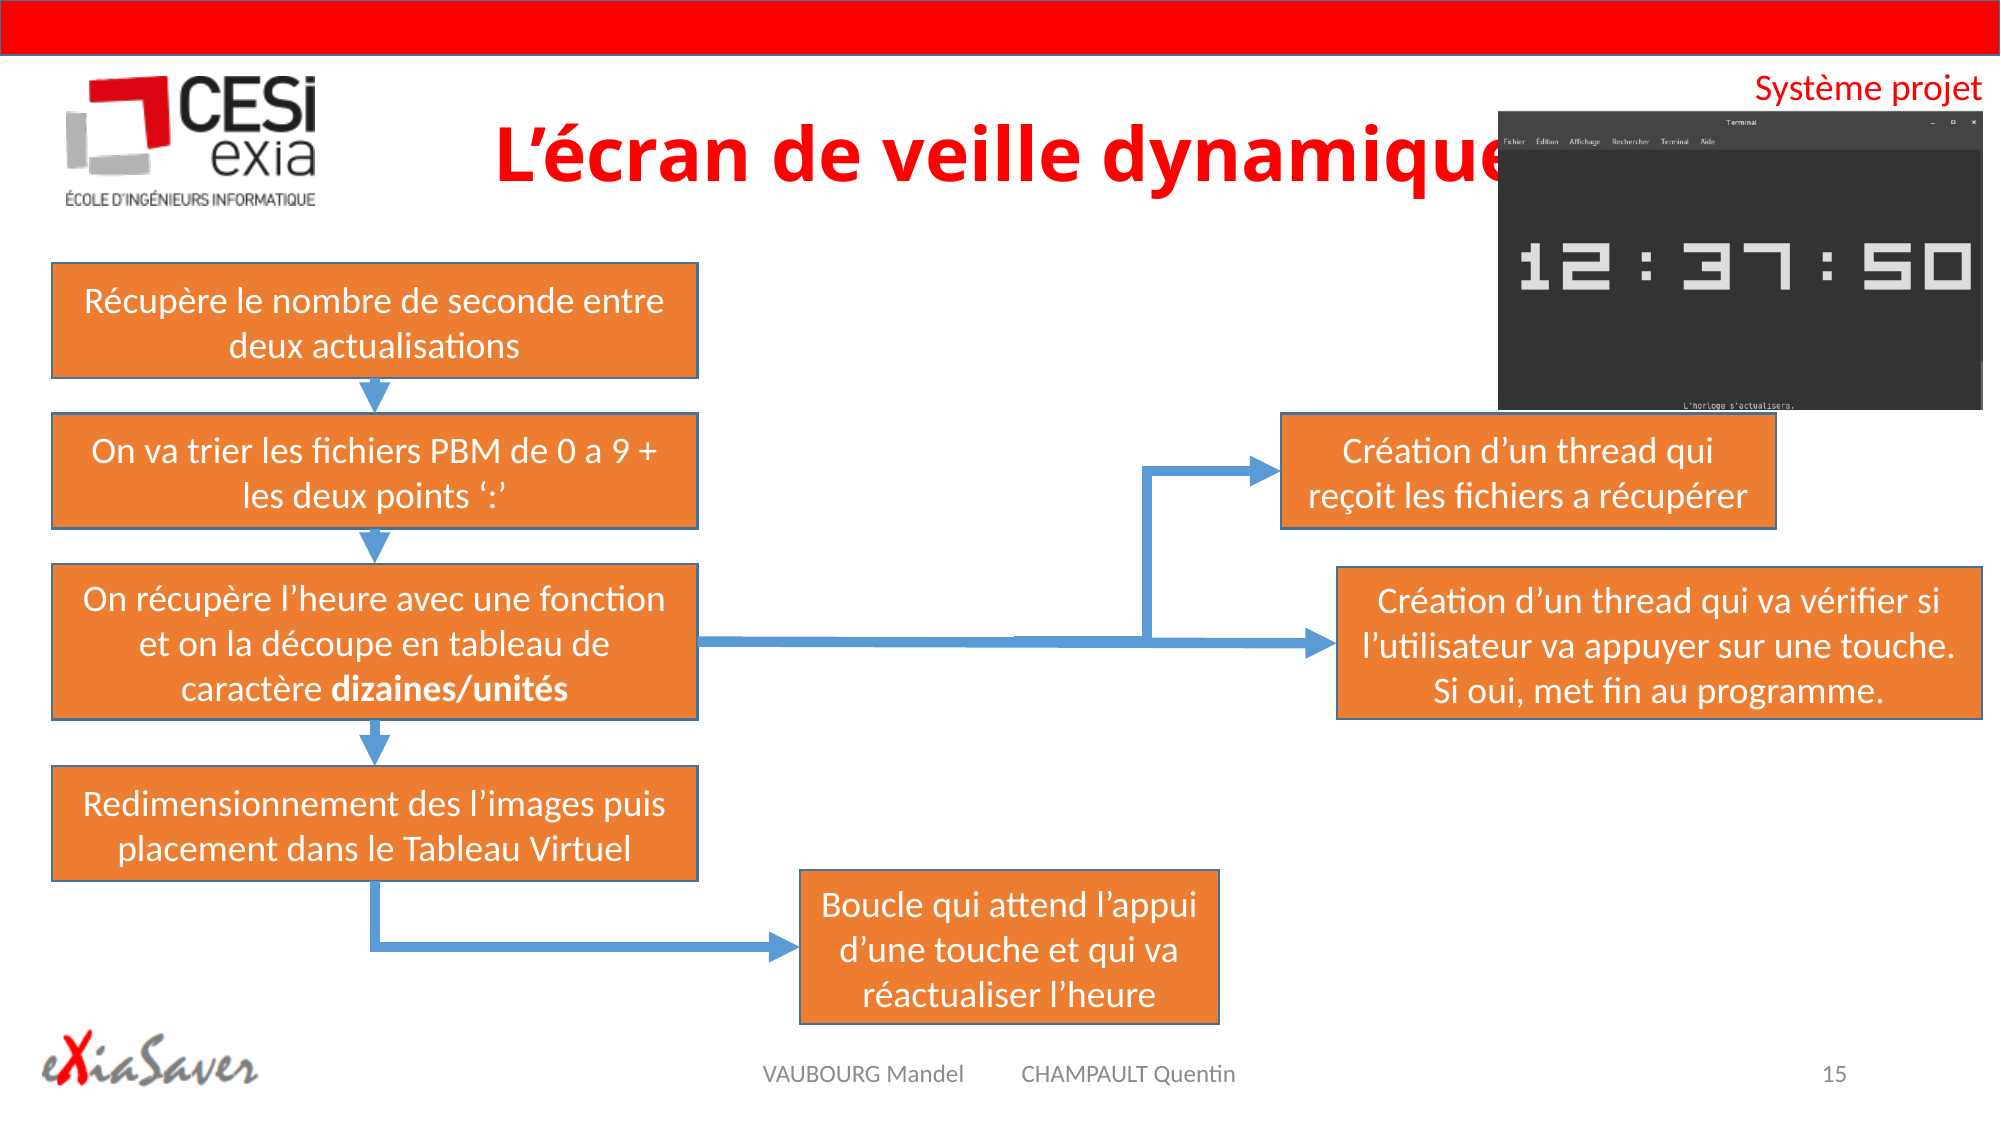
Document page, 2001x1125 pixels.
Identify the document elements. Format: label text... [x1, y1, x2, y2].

picture [1498, 110, 1983, 410]
picture [42, 1024, 260, 1092]
text_box Récupère le nombre de seconde entre deux actualisations [51, 262, 699, 379]
title L’écran de veille dynamique [259, 56, 1740, 206]
text_box Redimensionnement des l’images puis placement dans le Tableau Virtuel [51, 765, 554, 882]
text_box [1013, 471, 1281, 642]
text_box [554, 701, 621, 1125]
text_box Création d’un thread qui reçoit les fichiers a récupérer [1280, 412, 1777, 530]
text_box Redimensionnement des l’images puis placement dans le Tableau Virtuel [621, 765, 699, 882]
picture [66, 75, 315, 206]
footer VAUBOURG Mandel CHAMPAULT Quentin [662, 1042, 1338, 1103]
text_box Création d’un thread qui va vérifier si l’utilisateur va appuyer sur une touche. Si oui, met fin au programme. [1336, 566, 1983, 720]
slide_number 15 [1412, 1042, 1863, 1103]
text_box Boucle qui attend l’appui d’une touche et qui va réactualiser l’heure [799, 869, 1220, 1025]
text_box On va trier les fichiers PBM de 0 a 9 + les deux points ‘:’ [51, 412, 699, 530]
text_box Système projet [1740, 55, 2000, 116]
text_box On récupère l’heure avec une fonction et on la découpe en tableau de caractère dizaines/unités [51, 563, 699, 721]
text_box [0, 0, 2000, 56]
